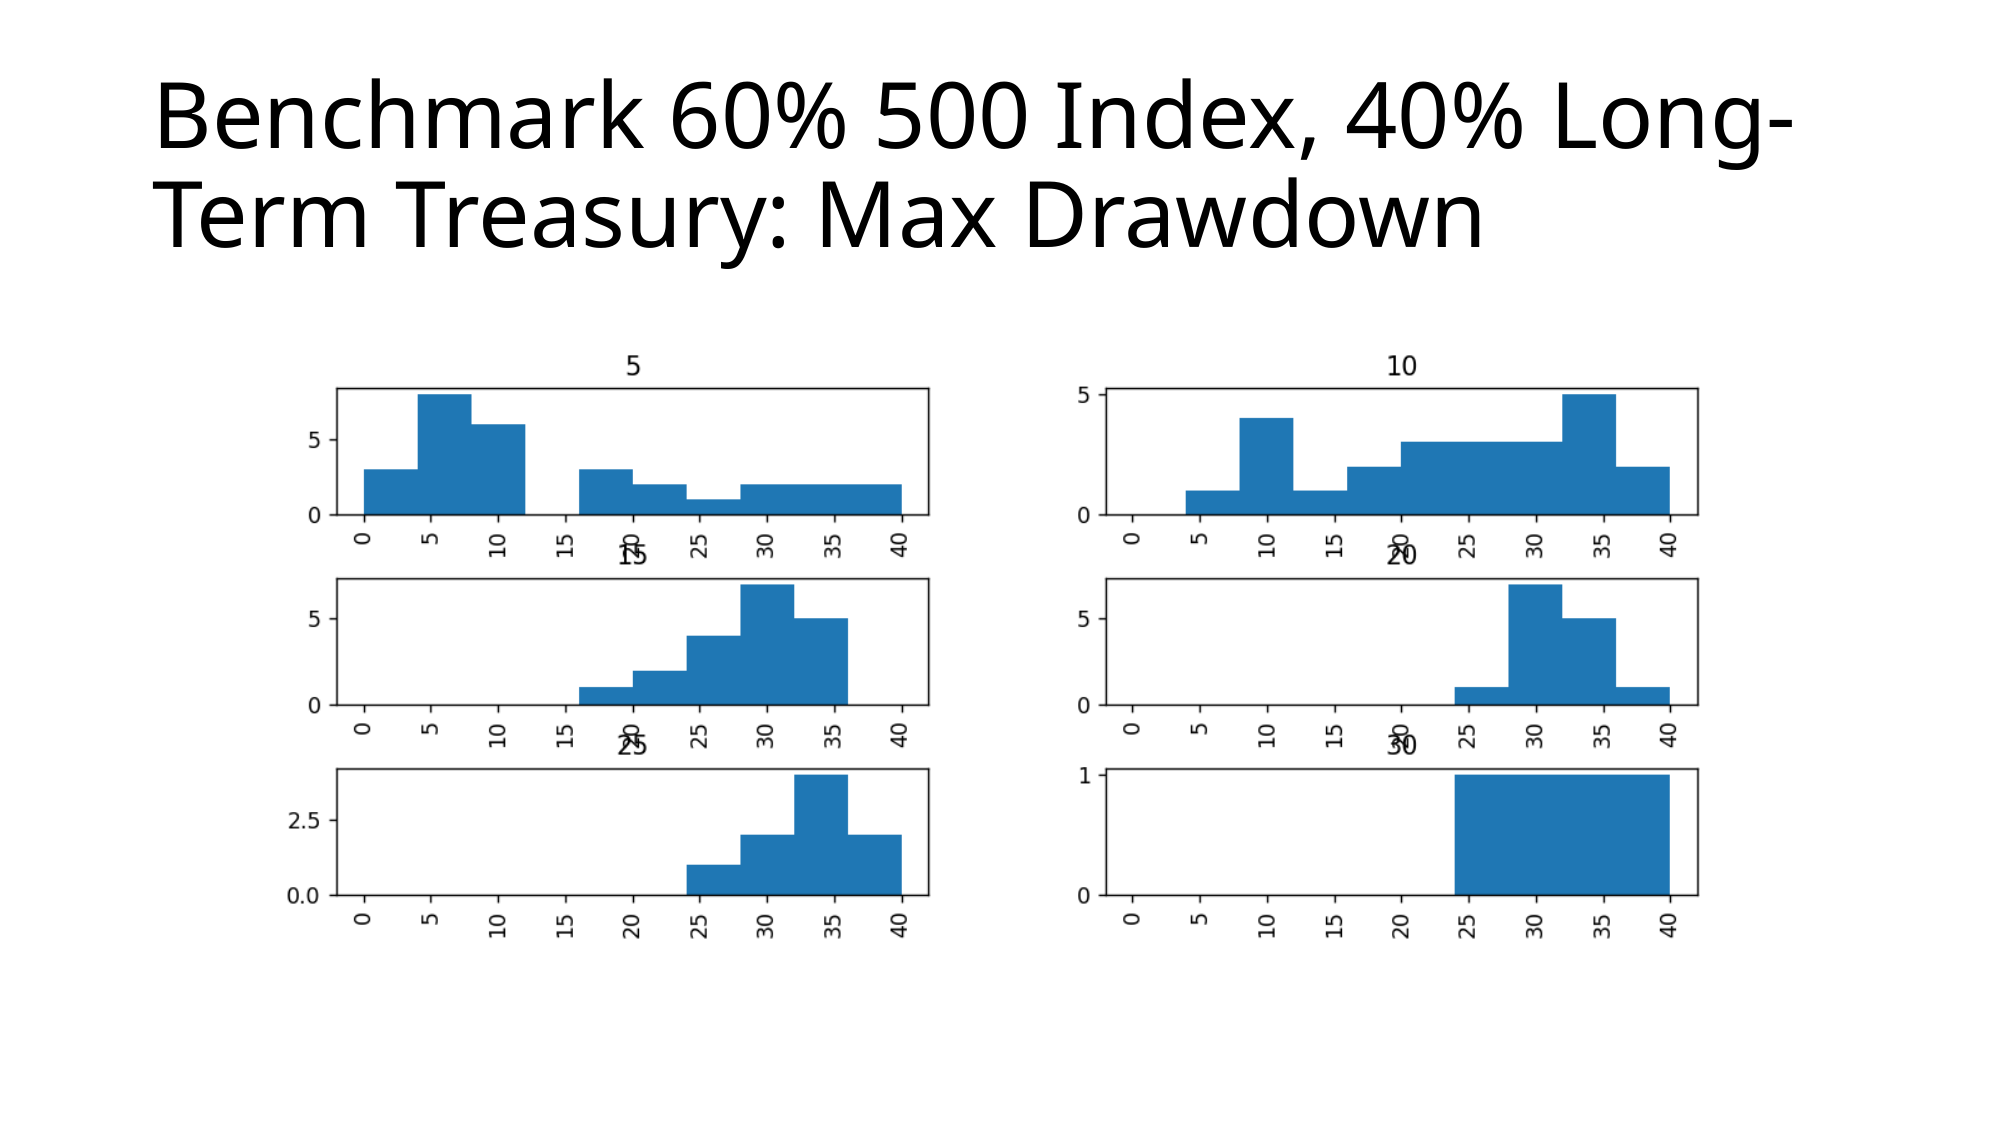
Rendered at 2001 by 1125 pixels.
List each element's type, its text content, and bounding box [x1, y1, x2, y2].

title Benchmark 60% 500 Index, 40% Long-Term Treasury: Max Drawdown [137, 59, 1863, 278]
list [279, 343, 1720, 970]
